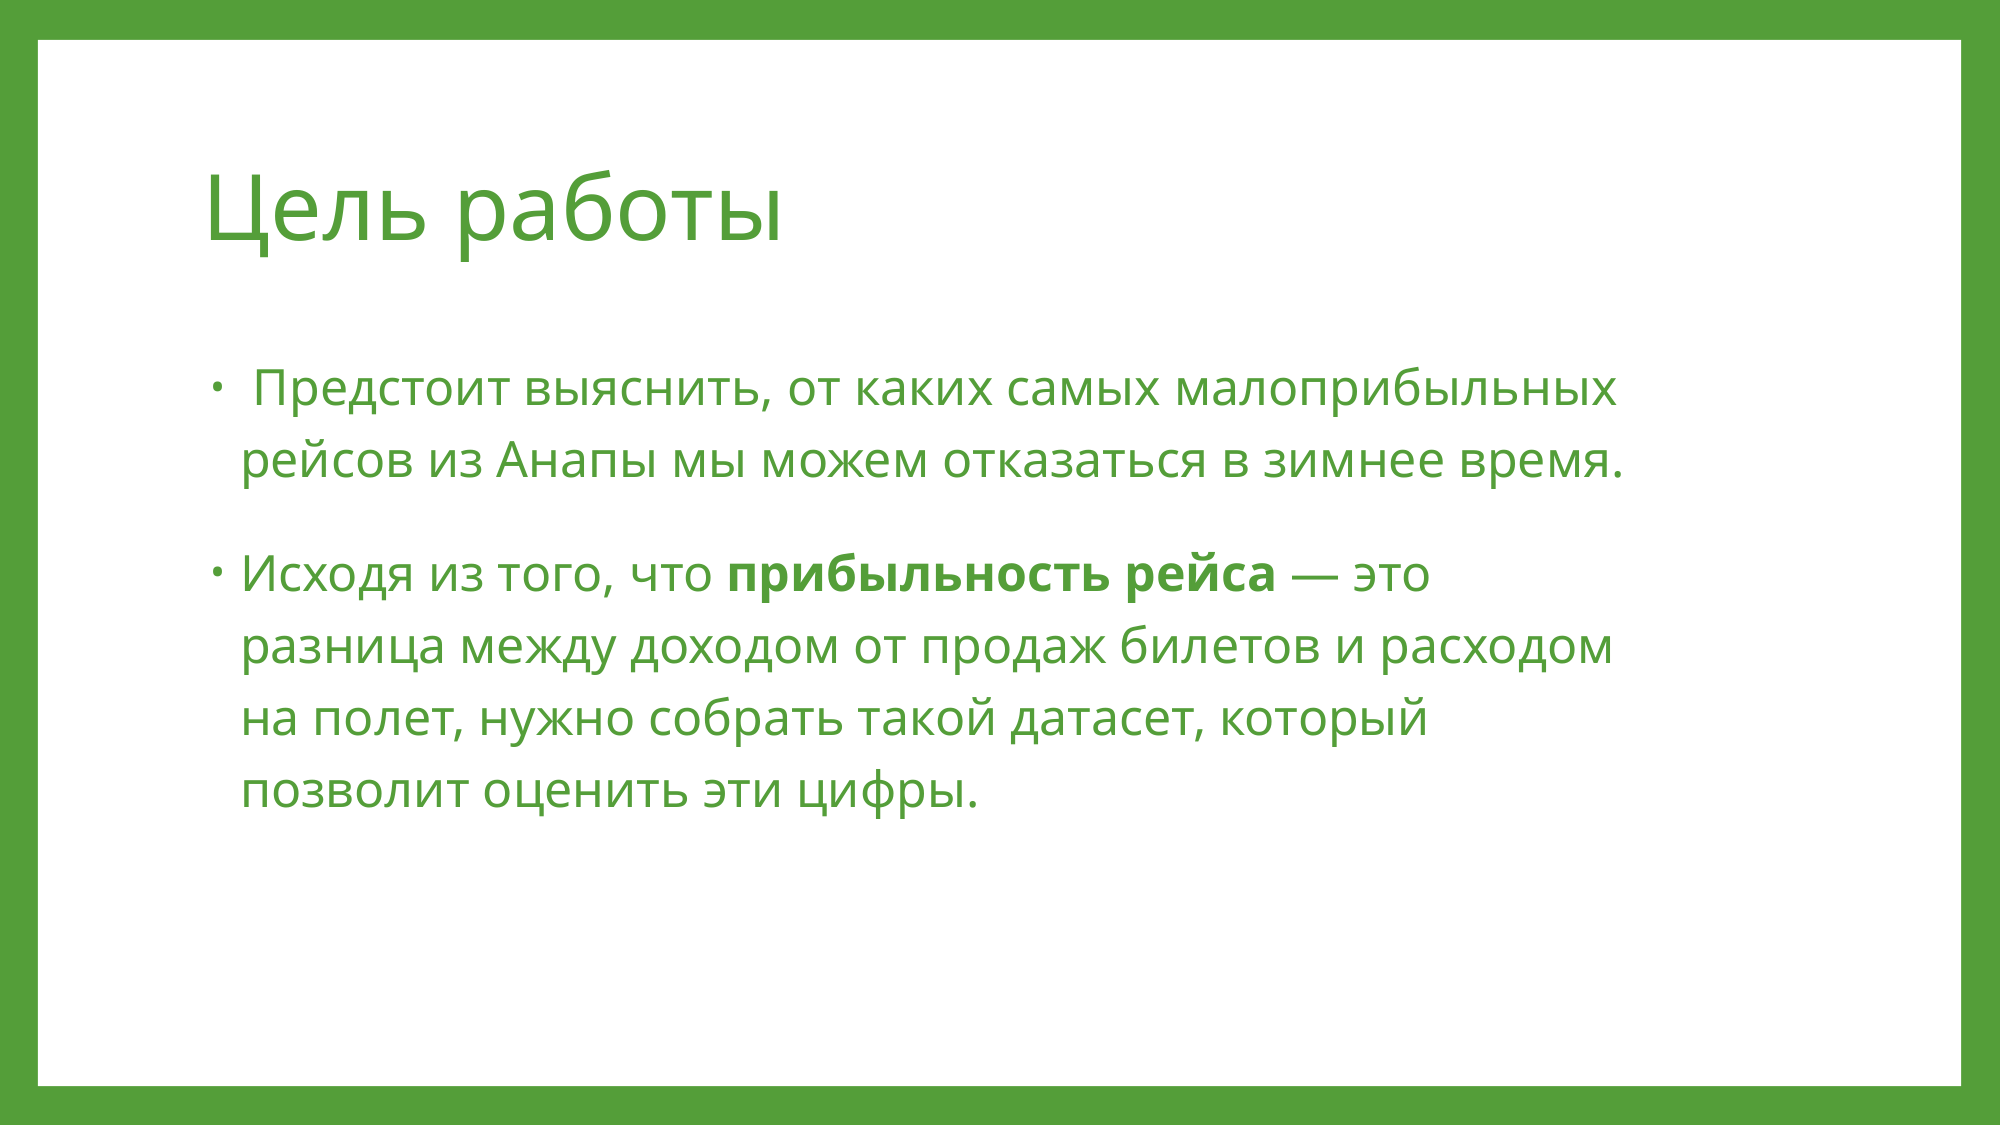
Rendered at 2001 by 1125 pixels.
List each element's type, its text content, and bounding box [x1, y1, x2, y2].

title Цель работы [187, 99, 1808, 323]
list Предстоит выяснить, от каких самых малоприбыльных рейсов из Анапы мы можем отказаться в зимнее время. Исходя из того, что прибыльность рейса — это разница между доходом от продаж билетов и расходом на полет, нужно собрать такой датасет, который позволит оценить эти цифры. [187, 336, 1652, 974]
